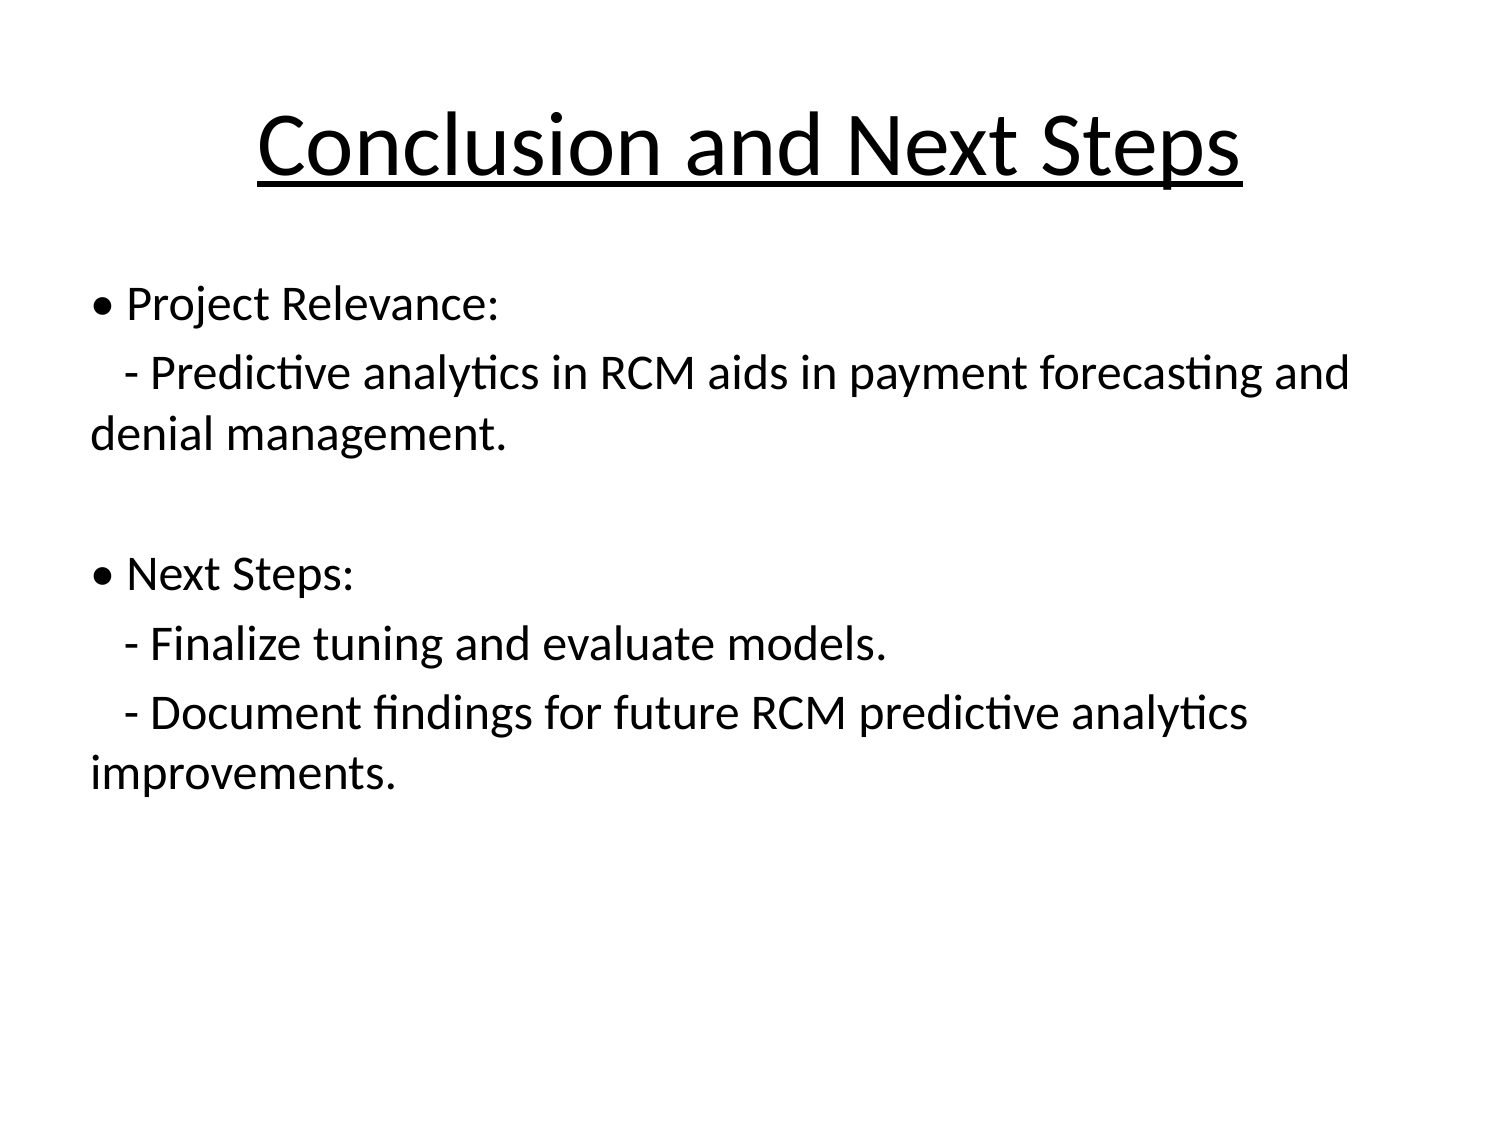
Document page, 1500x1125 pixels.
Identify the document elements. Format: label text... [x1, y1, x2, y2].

title Conclusion and Next Steps [75, 45, 1425, 233]
list • Project Relevance: - Predictive analytics in RCM aids in payment forecasting and denial management. • Next Steps: - Finalize tuning and evaluate models. - Document findings for future RCM predictive analytics improvements. [75, 262, 1425, 1005]
